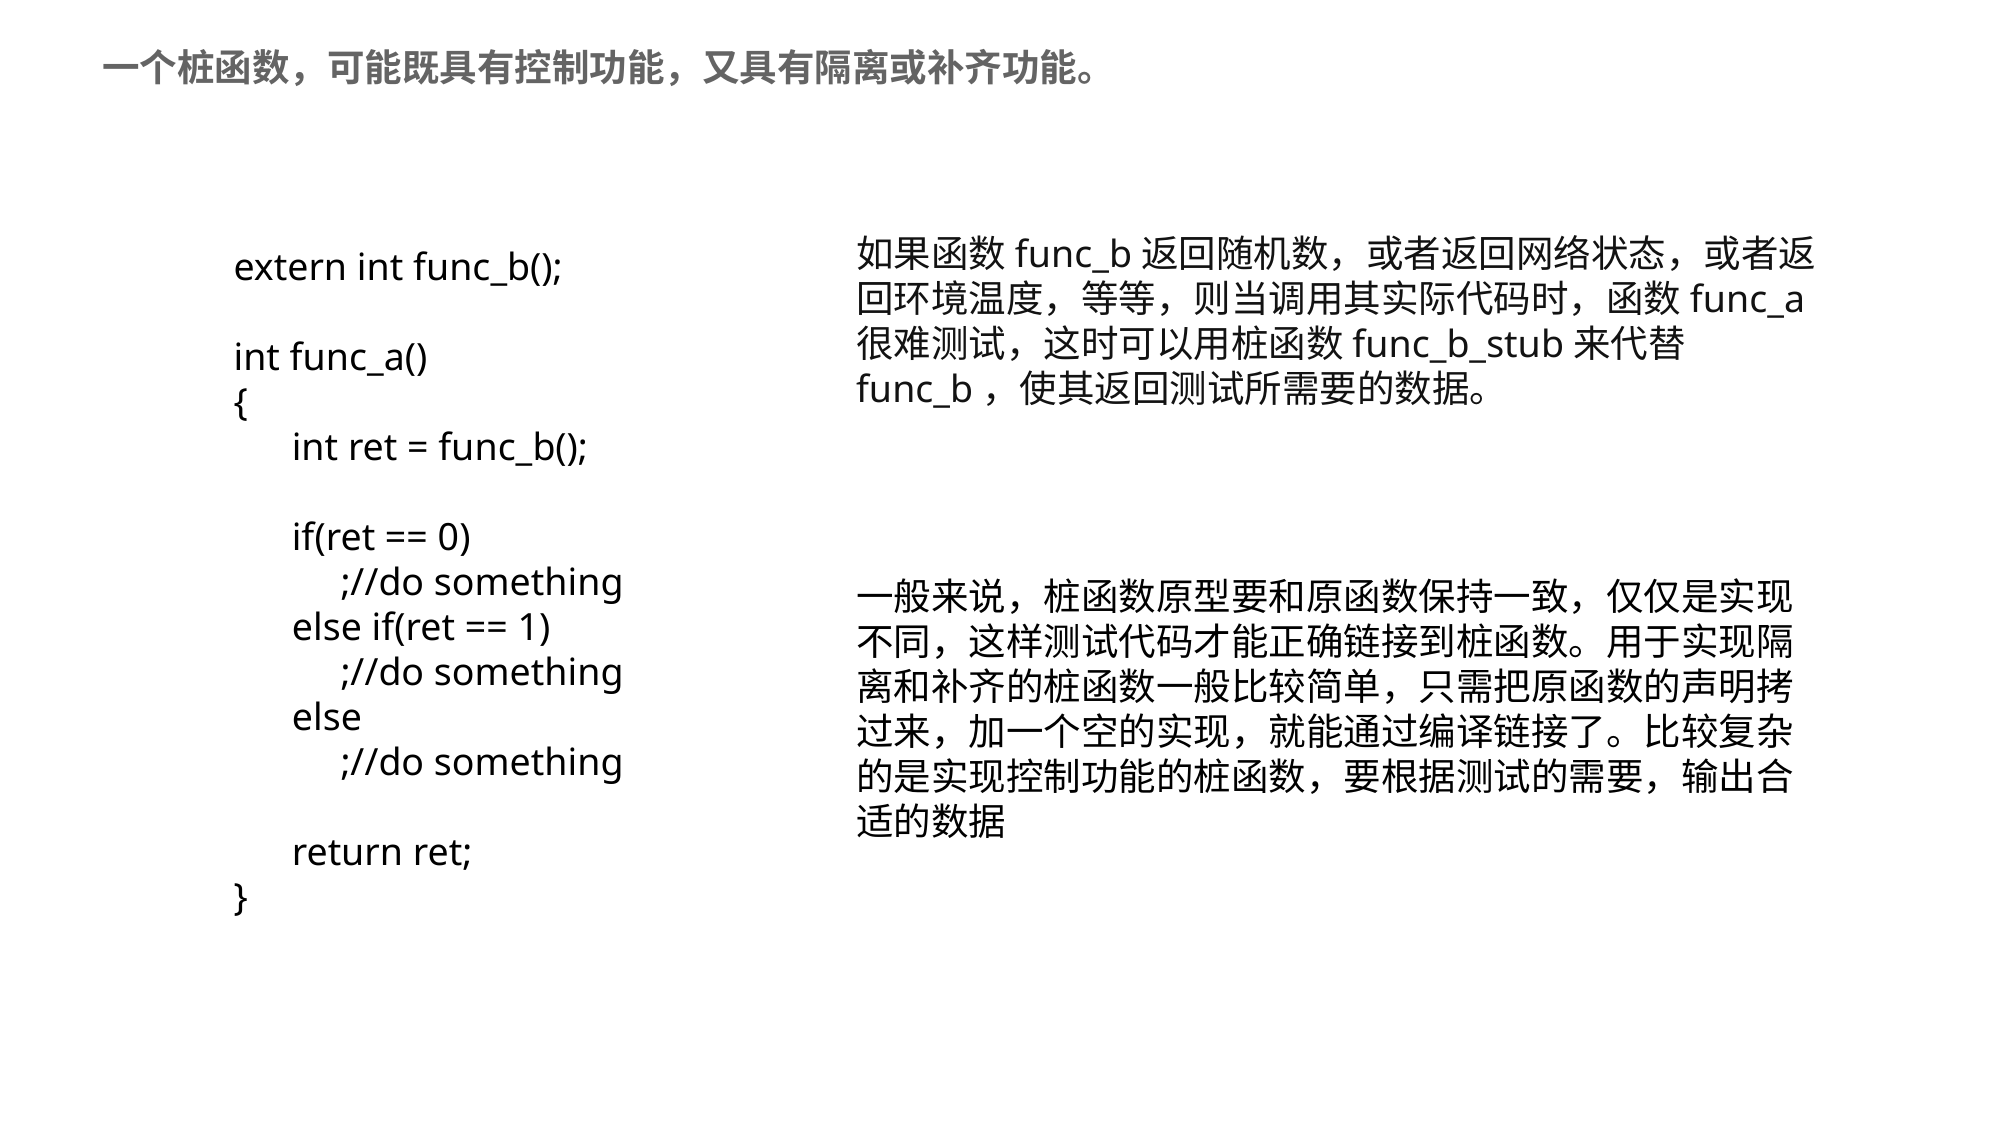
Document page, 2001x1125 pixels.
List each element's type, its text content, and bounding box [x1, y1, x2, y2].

text_box extern int func_b(); int func_a() { int ret = func_b(); if(ret == 0) ;//do something else if(ret == 1) ;//do something else ;//do something return ret; } [218, 235, 723, 926]
text_box 如果函数func_b返回随机数，或者返回网络状态，或者返回环境温度，等等，则当调用其实际代码时，函数func_a很难测试，这时可以用桩函数func_b_stub来代替func_b，使其返回测试所需要的数据。 [841, 222, 1834, 418]
text_box 一般来说，桩函数原型要和原函数保持一致，仅仅是实现不同，这样测试代码才能正确链接到桩函数。用于实现隔离和补齐的桩函数一般比较简单，只需把原函数的声明拷过来，加一个空的实现，就能通过编译链接了。比较复杂的是实现控制功能的桩函数，要根据测试的需要，输出合适的数据 [841, 565, 1842, 851]
text_box 一个桩函数，可能既具有控制功能，又具有隔离或补齐功能。 [87, 36, 1643, 97]
